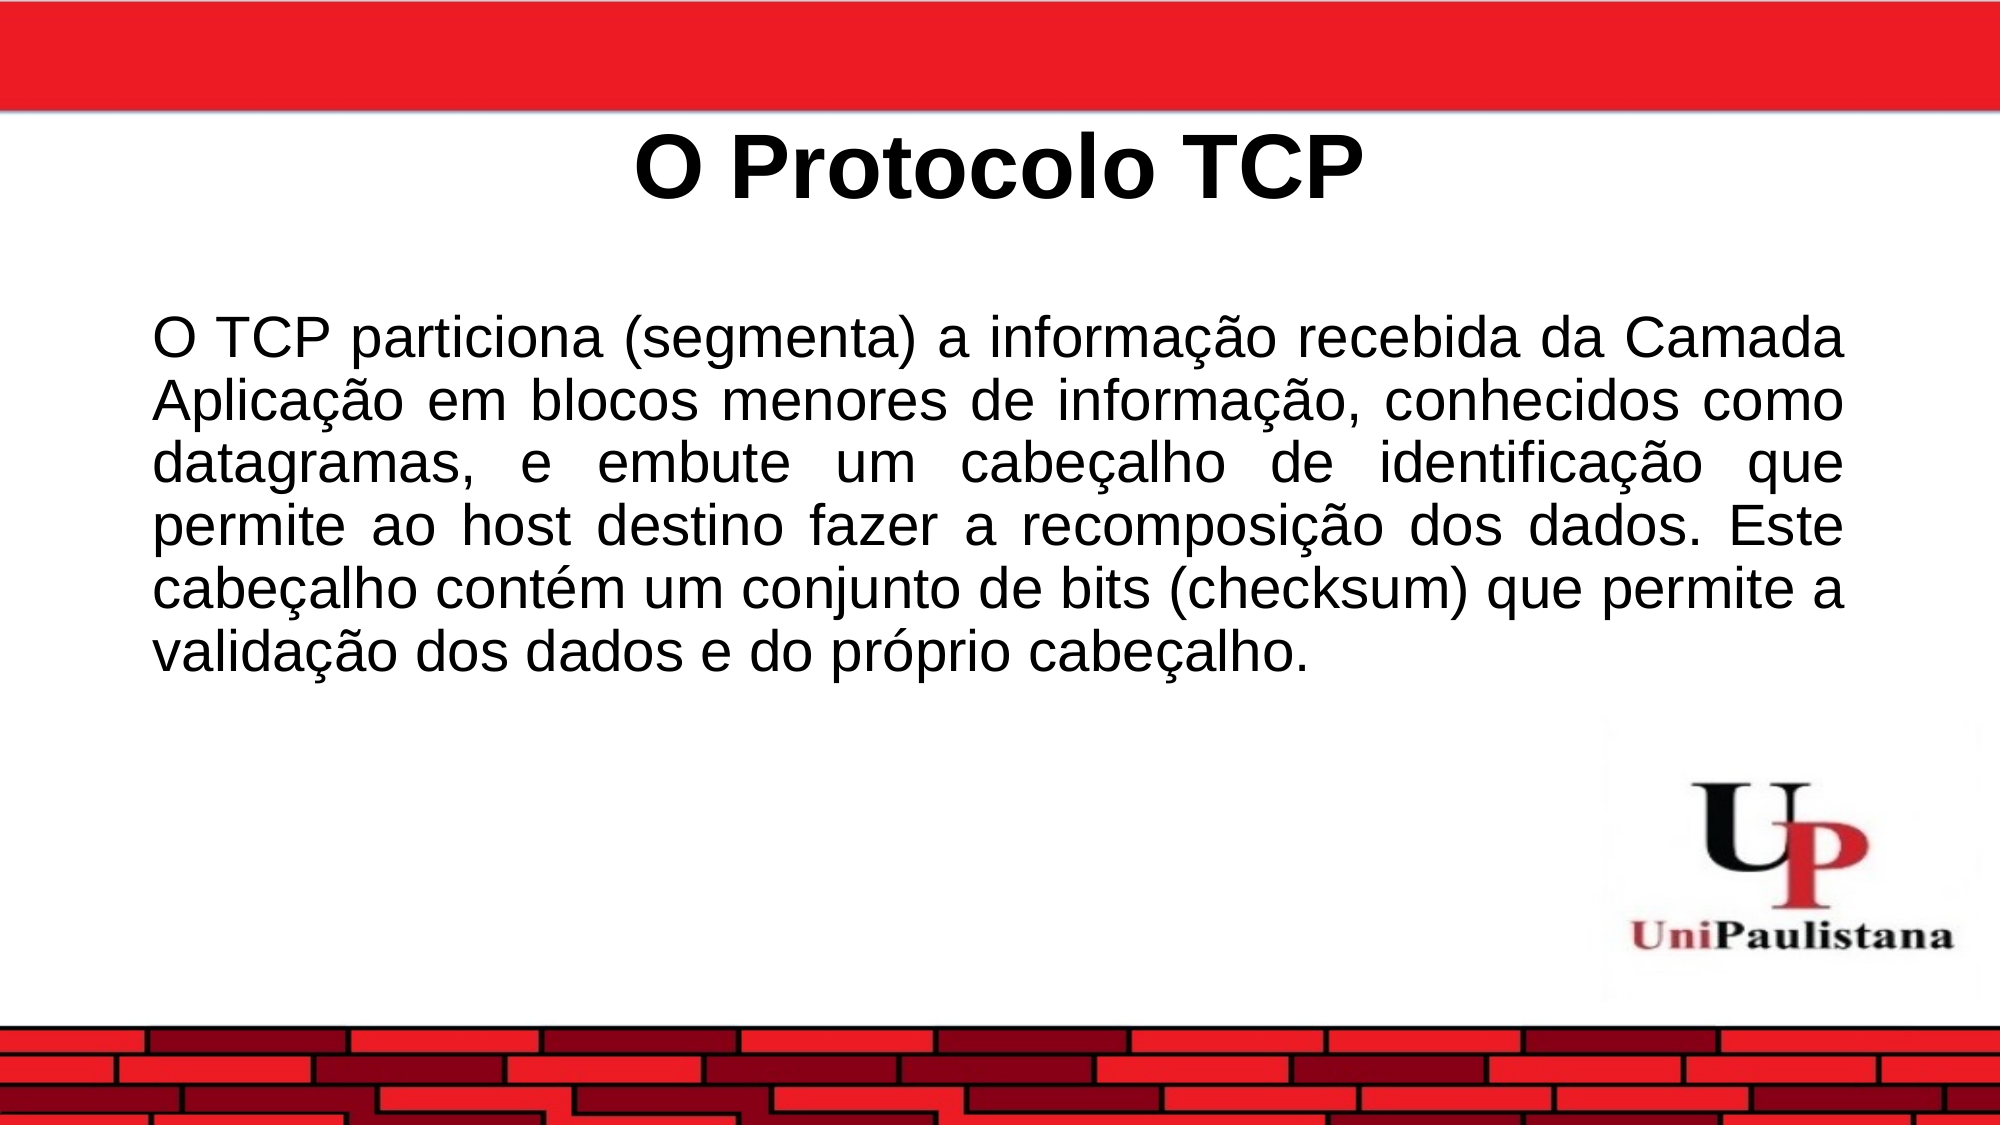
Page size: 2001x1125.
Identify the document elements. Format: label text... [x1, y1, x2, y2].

list O TCP particiona (segmenta) a informação recebida da Camada Aplicação em blocos menores de informação, conhecidos como datagramas, e embute um cabeçalho de identificação que permite ao host destino fazer a recomposição dos dados. Este cabeçalho contém um conjunto de bits (checksum) que permite a validação dos dados e do próprio cabeçalho. [137, 299, 1863, 1014]
title O Protocolo TCP [137, 59, 1863, 278]
picture [0, 0, 2000, 1125]
